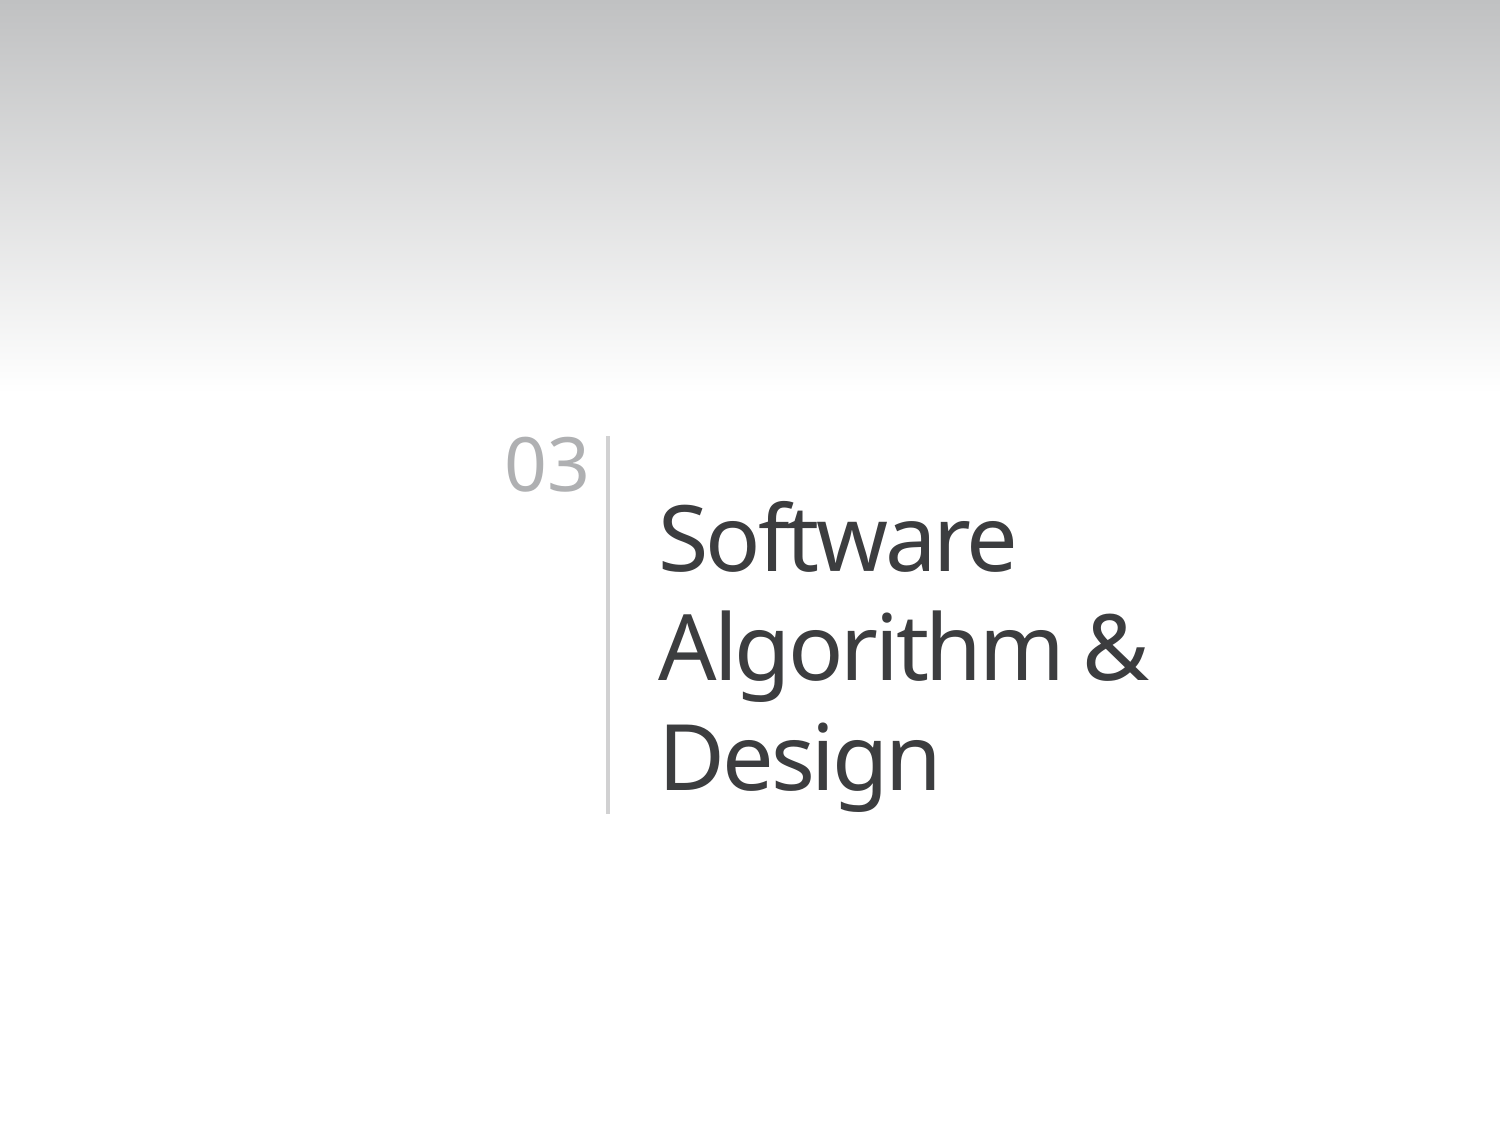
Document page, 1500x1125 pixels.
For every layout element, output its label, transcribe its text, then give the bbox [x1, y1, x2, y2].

text_box Software Algorithm & Design [643, 471, 1465, 817]
text_box 03 [490, 409, 668, 514]
